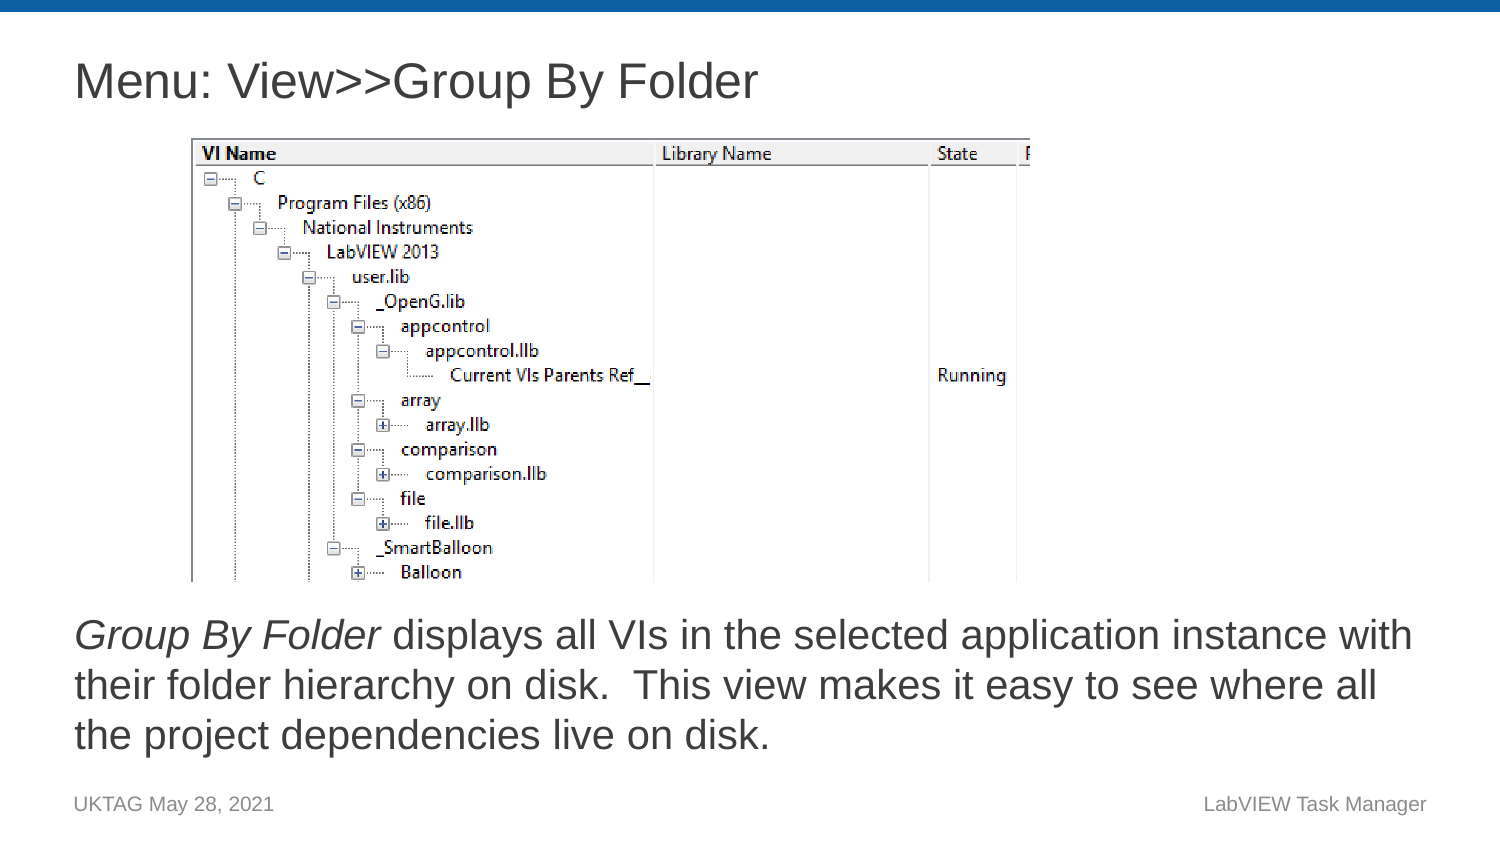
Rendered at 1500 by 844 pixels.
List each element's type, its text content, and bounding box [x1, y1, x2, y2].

picture [191, 138, 1030, 582]
title Menu: View>>Group By Folder [74, 45, 1425, 120]
list Group By Folder displays all VIs in the selected application instance with their folder hierarchy on disk. This view makes it easy to see where all the project dependencies live on disk. [74, 120, 1425, 760]
